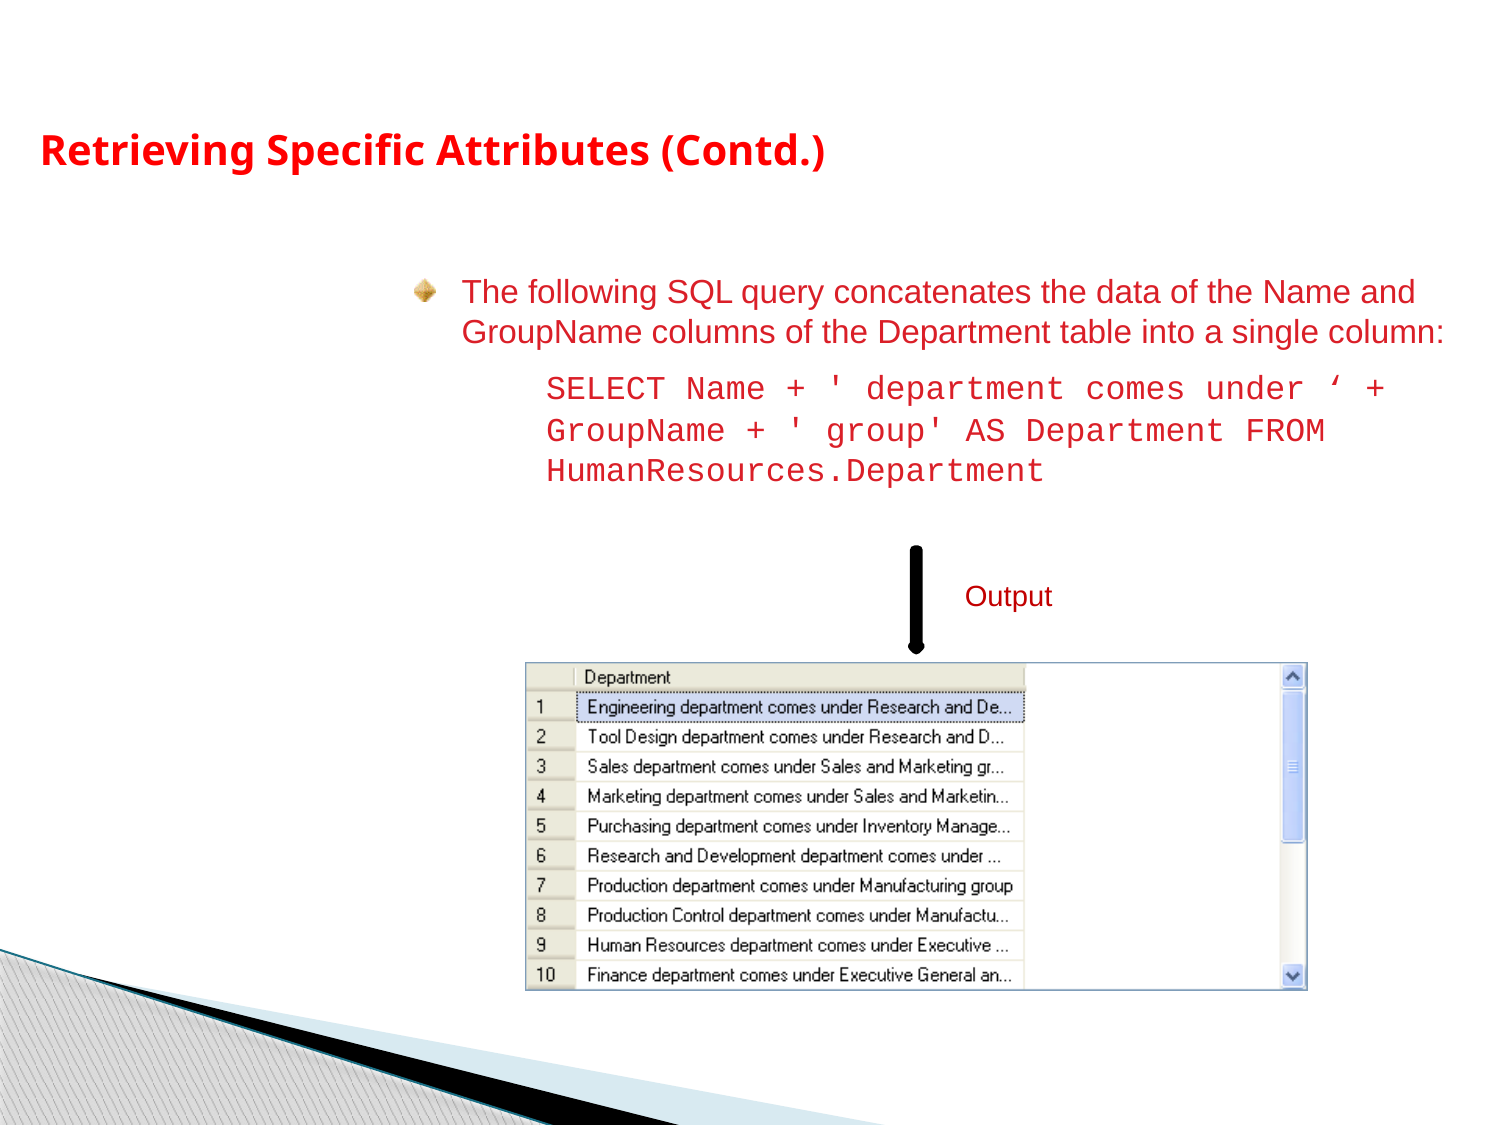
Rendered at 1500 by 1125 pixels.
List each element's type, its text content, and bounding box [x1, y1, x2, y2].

text_box [908, 545, 925, 655]
picture [414, 278, 436, 302]
text_box The following SQL query concatenates the data of the Name and GroupName columns of the Department table into a single column: SELECT Name + ' department comes under ‘ + GroupName + ' group' AS Department FROM HumanResources.Department [249, 262, 1463, 575]
text_box Output [950, 569, 1275, 620]
picture [524, 662, 1308, 991]
text_box Retrieving Specific Attributes (Contd.) [24, 116, 1463, 253]
